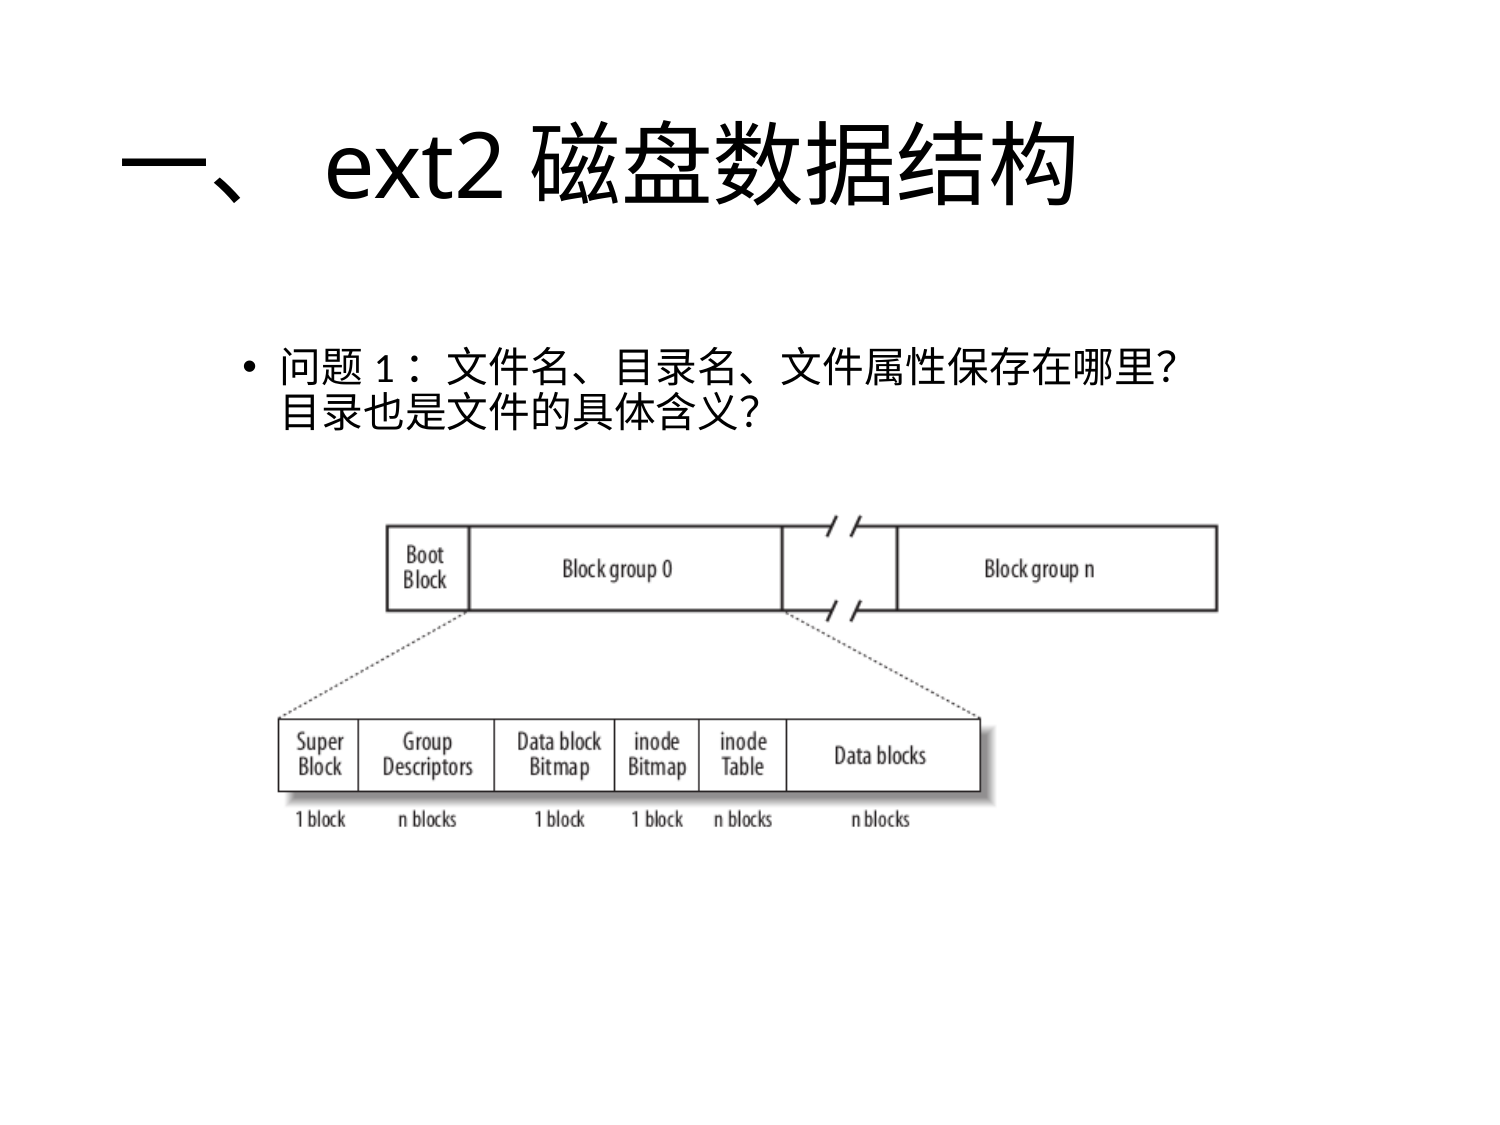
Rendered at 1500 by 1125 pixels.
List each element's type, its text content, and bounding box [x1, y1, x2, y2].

title 一、ext2磁盘数据结构 [103, 59, 1397, 278]
list 问题1：文件名、目录名、文件属性保存在哪里？目录也是文件的具体含义？ [227, 338, 1224, 875]
picture [228, 499, 1272, 849]
